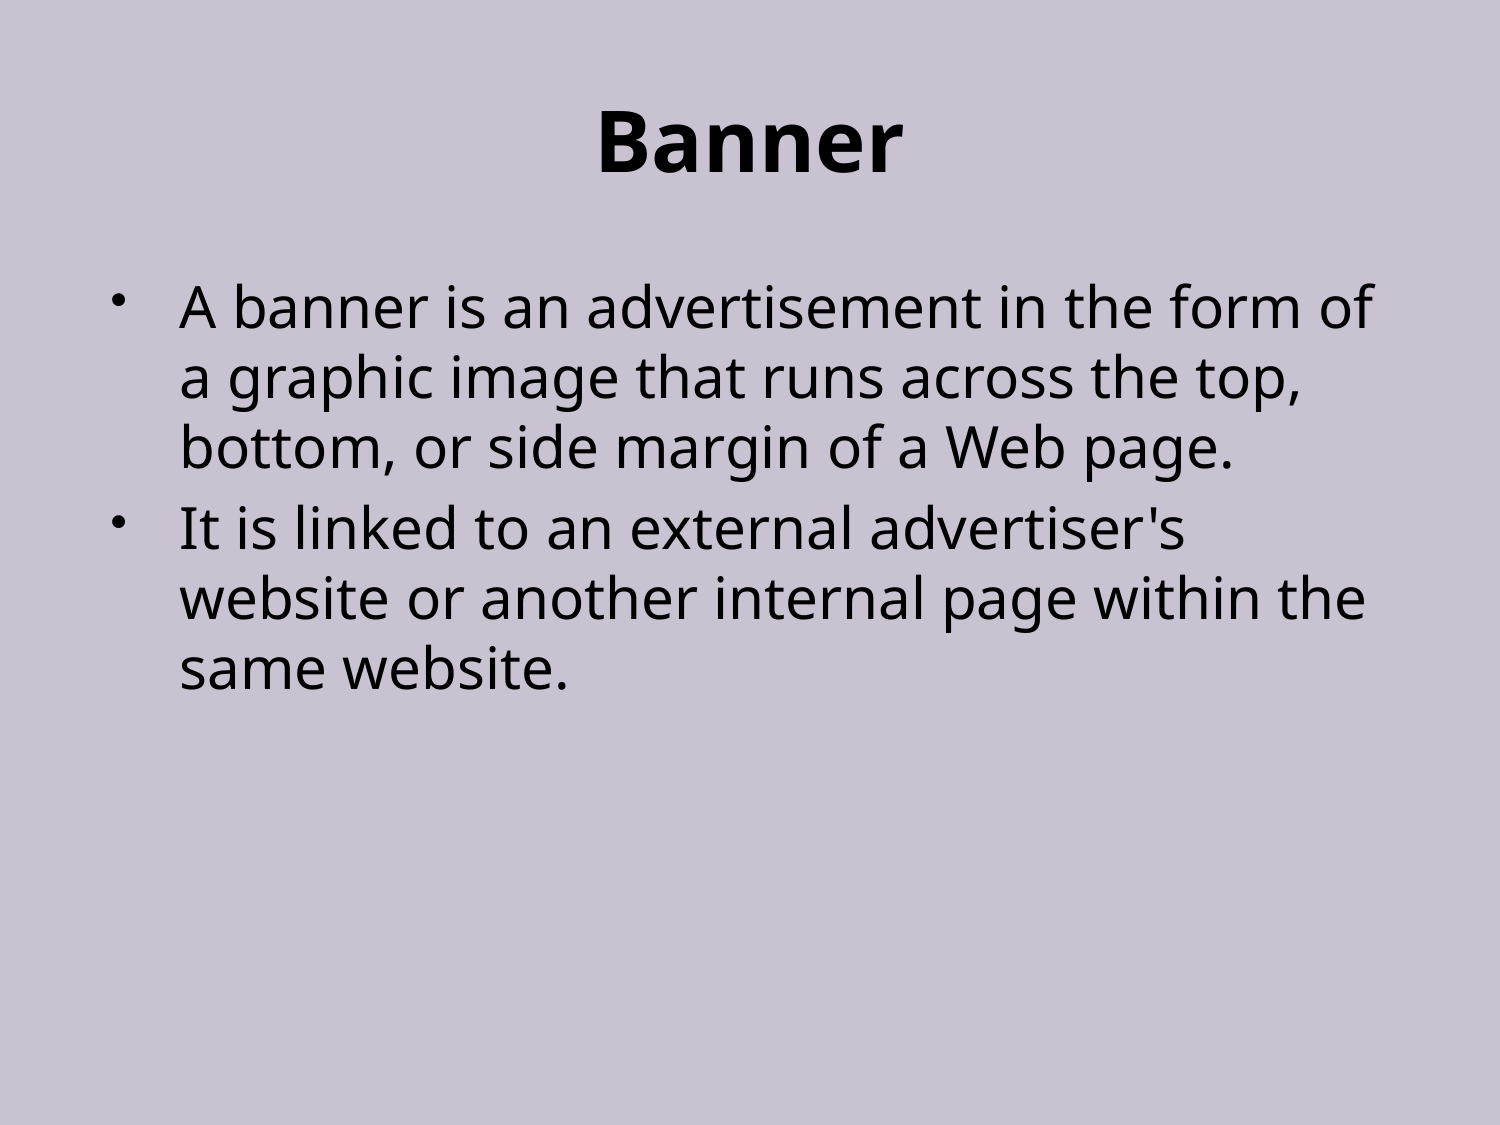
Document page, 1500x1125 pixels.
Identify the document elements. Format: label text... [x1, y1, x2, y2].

list A banner is an advertisement in the form of a graphic image that runs across the top, bottom, or side margin of a Web page. It is linked to an external advertiser's website or another internal page within the same website. [75, 262, 1425, 1035]
title Banner [75, 45, 1425, 233]
